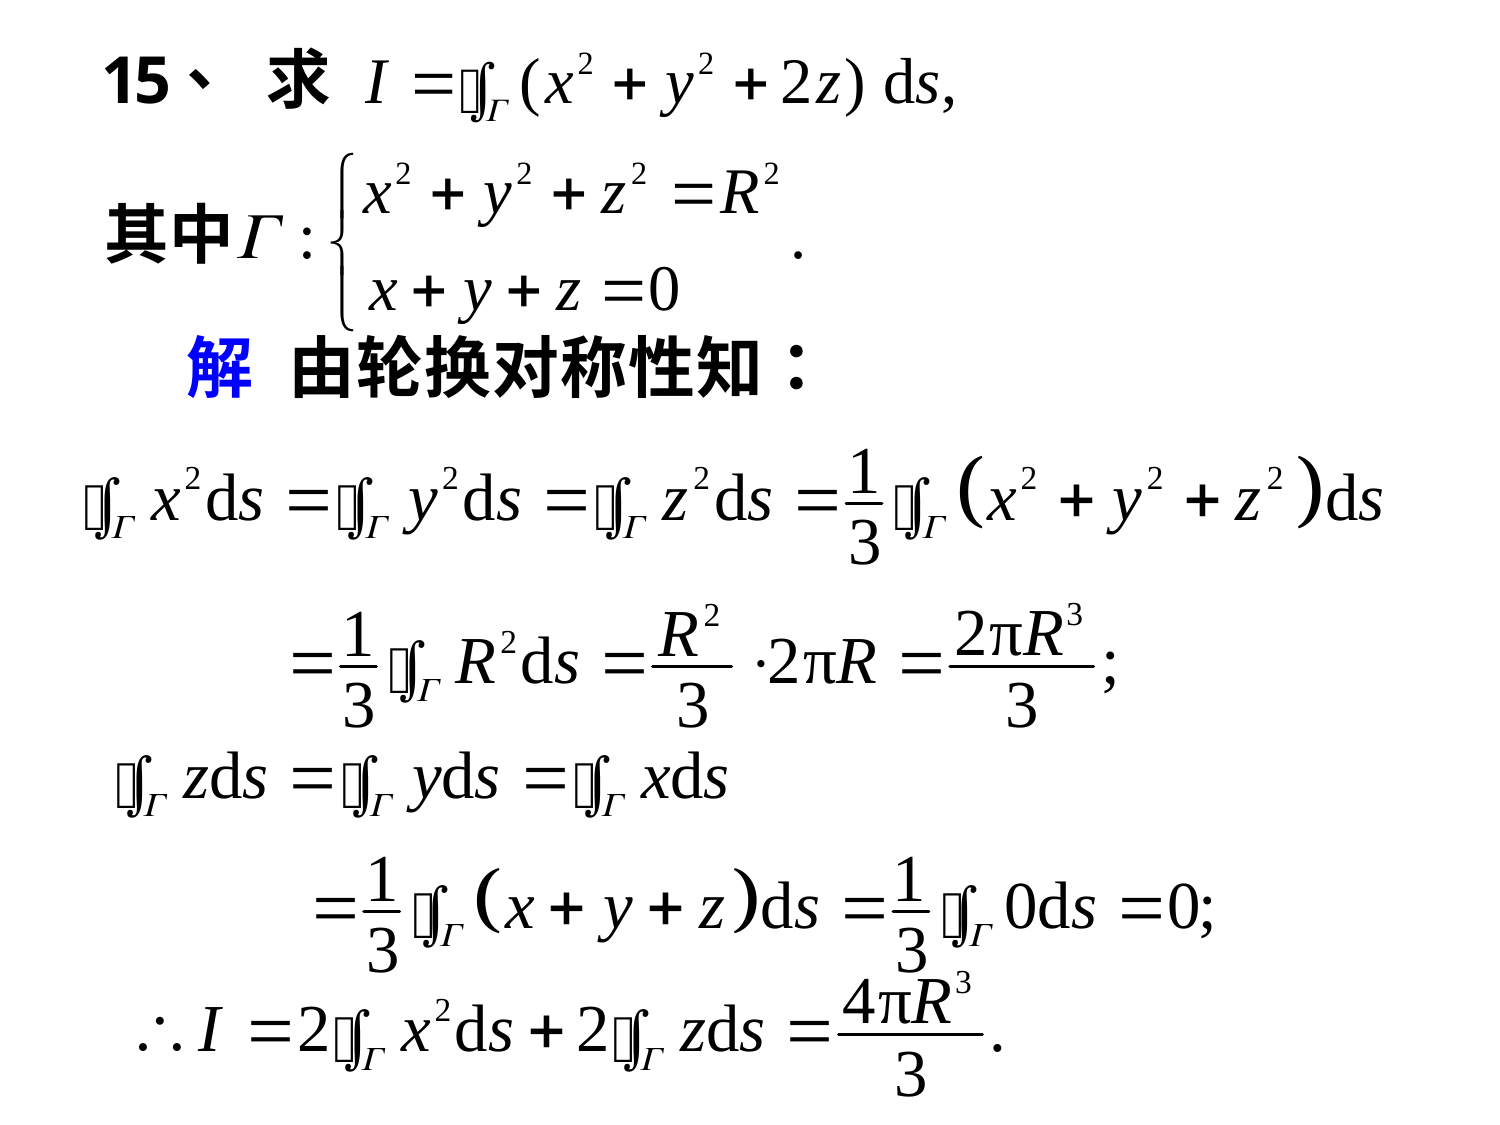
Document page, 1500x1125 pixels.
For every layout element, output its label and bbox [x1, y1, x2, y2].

text_box [0, 739, 1222, 982]
text_box [12, 960, 1008, 1106]
text_box [101, 40, 963, 327]
text_box [76, 328, 1393, 739]
